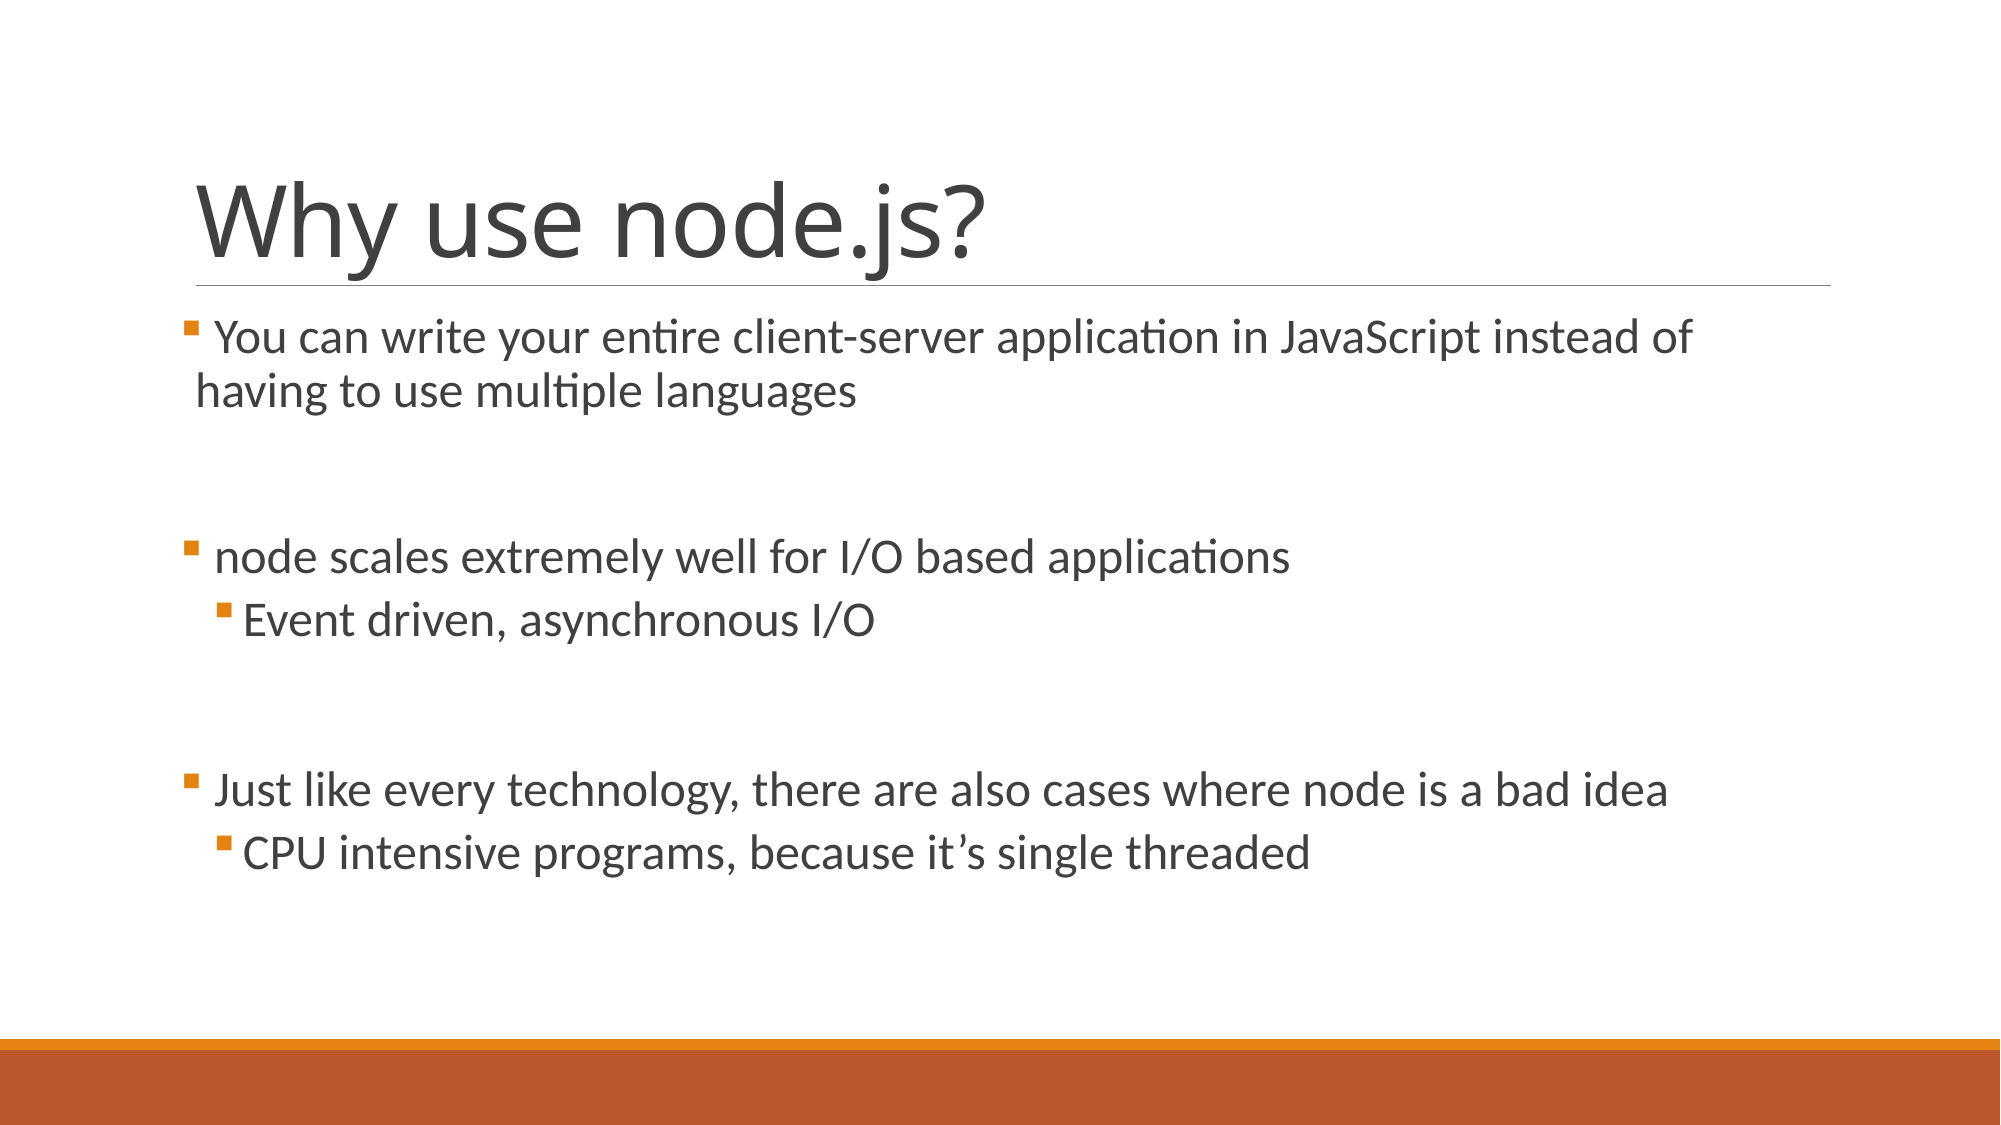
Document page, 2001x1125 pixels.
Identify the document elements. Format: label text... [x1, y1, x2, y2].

list You can write your entire client-server application in JavaScript instead of having to use multiple languages node scales extremely well for I/O based applications Event driven, asynchronous I/O Just like every technology, there are also cases where node is a bad idea CPU intensive programs, because it’s single threaded [180, 302, 1830, 963]
title Why use node.js? [180, 47, 1830, 285]
